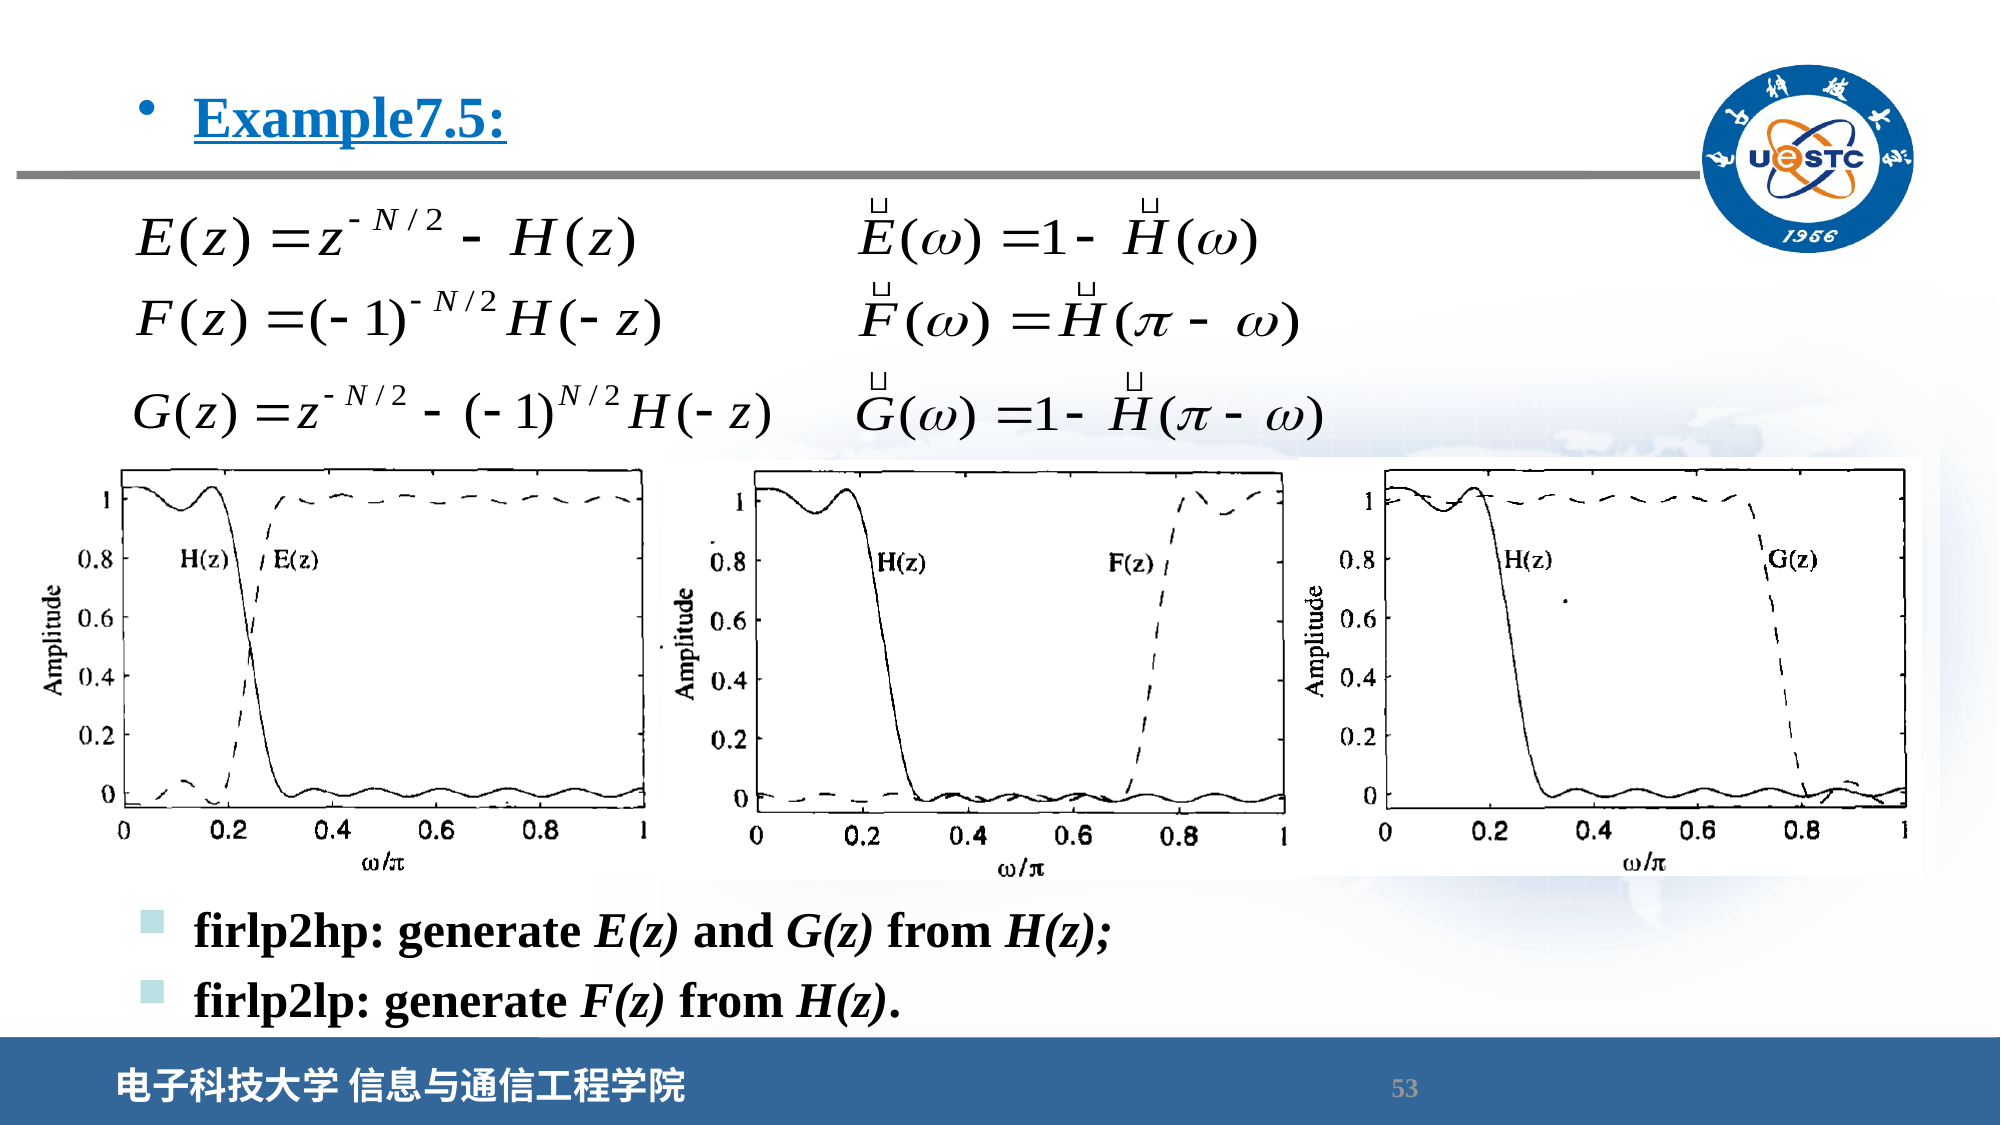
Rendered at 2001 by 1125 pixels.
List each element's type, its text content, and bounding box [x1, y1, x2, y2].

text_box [124, 195, 1336, 452]
picture [1679, 56, 1968, 262]
picture [31, 287, 1997, 1037]
text_box firlp2hp: generate E(z) and G(z) from H(z); firlp2lp: generate F(z) from H(z). [122, 889, 1446, 1040]
text_box Example7.5: [122, 71, 606, 155]
